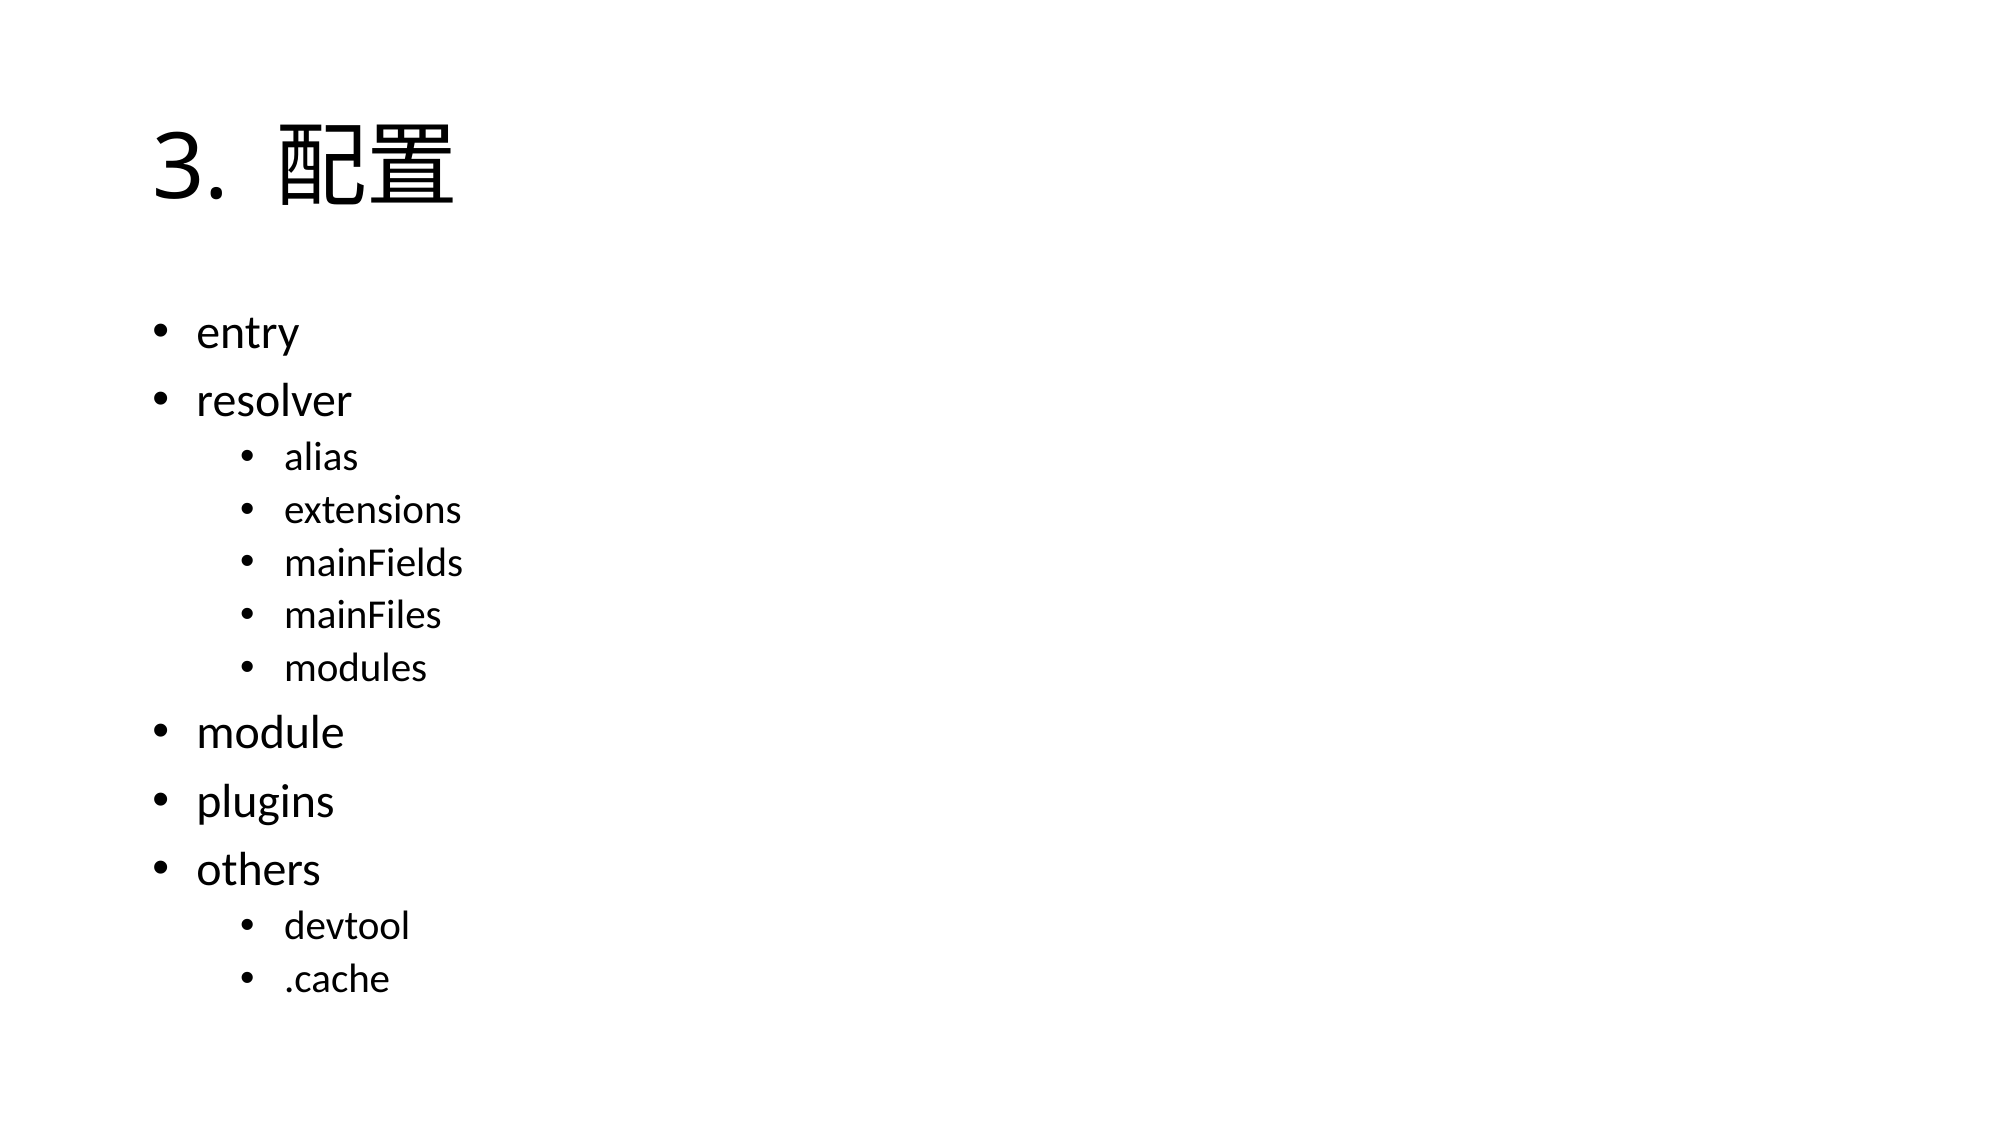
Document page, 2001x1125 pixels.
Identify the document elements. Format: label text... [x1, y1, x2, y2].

title 3. 配置 [137, 59, 1863, 278]
list entry resolver alias extensions mainFields mainFiles modules module plugins others devtool .cache [137, 299, 1863, 1014]
